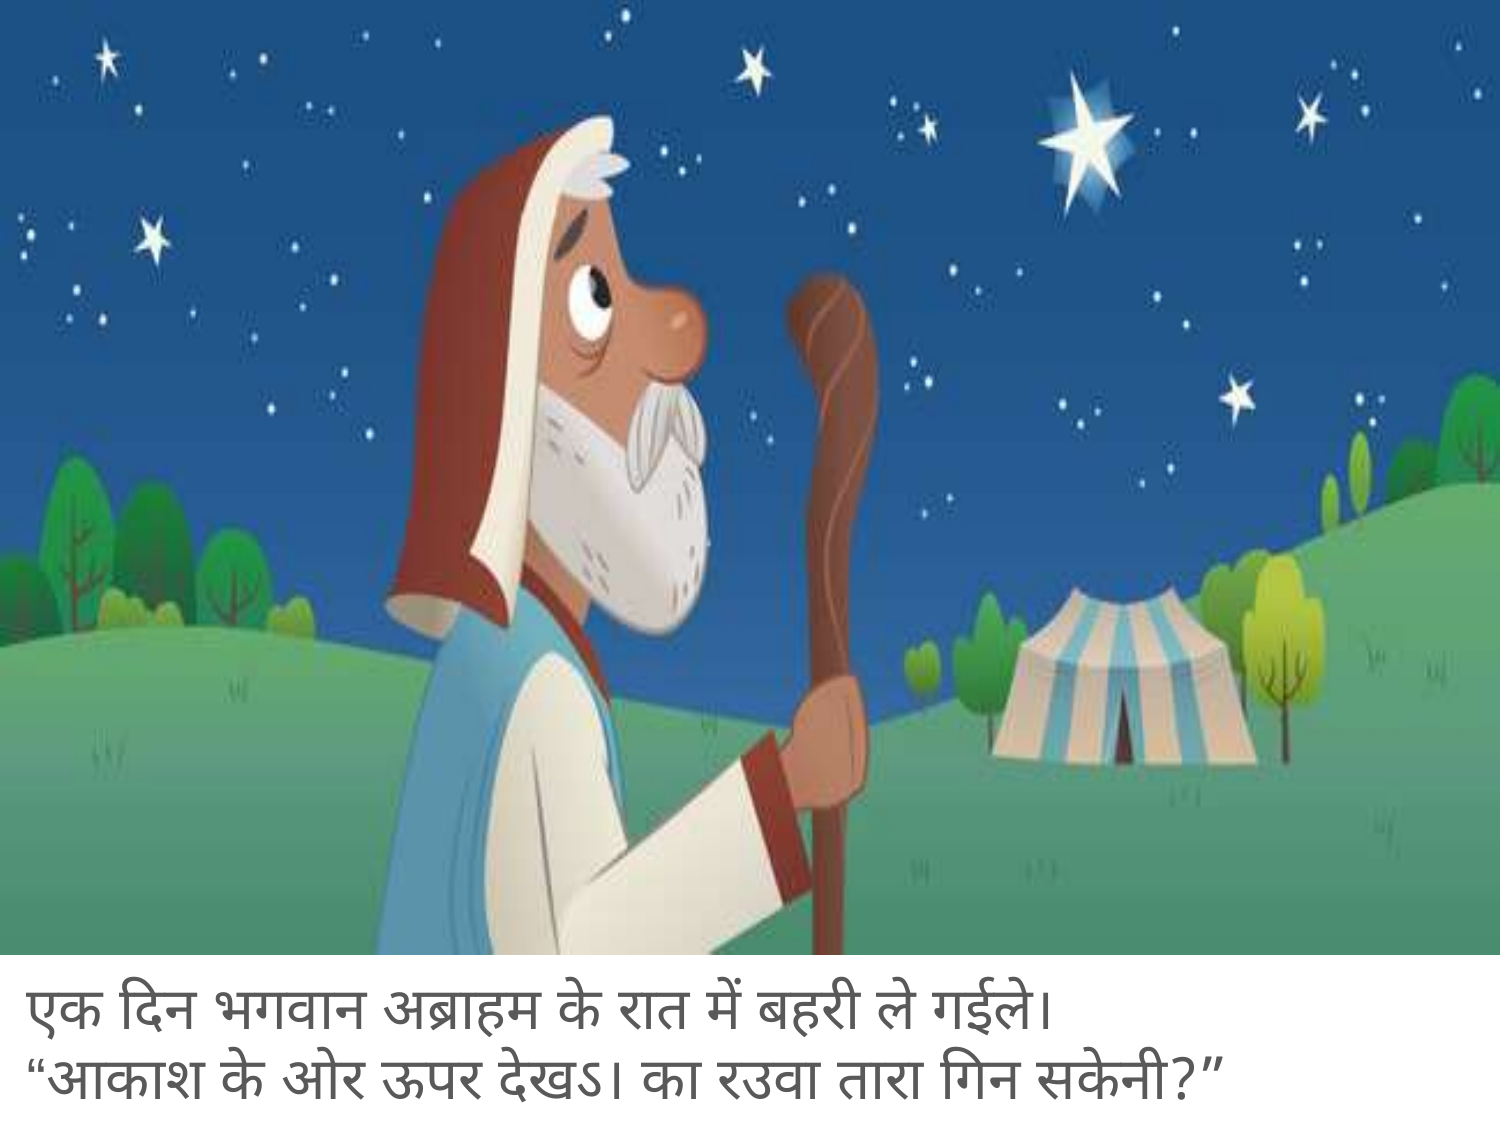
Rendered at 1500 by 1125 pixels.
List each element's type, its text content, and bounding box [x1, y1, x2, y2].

picture [0, 0, 1500, 955]
text_box एक दिन भगवान अब्राहम के रात में बहरी ले गईले। “आकाश के ओर ऊपर देखऽ। का रउवा तारा गिन सकेनी?” [11, 964, 1483, 1119]
